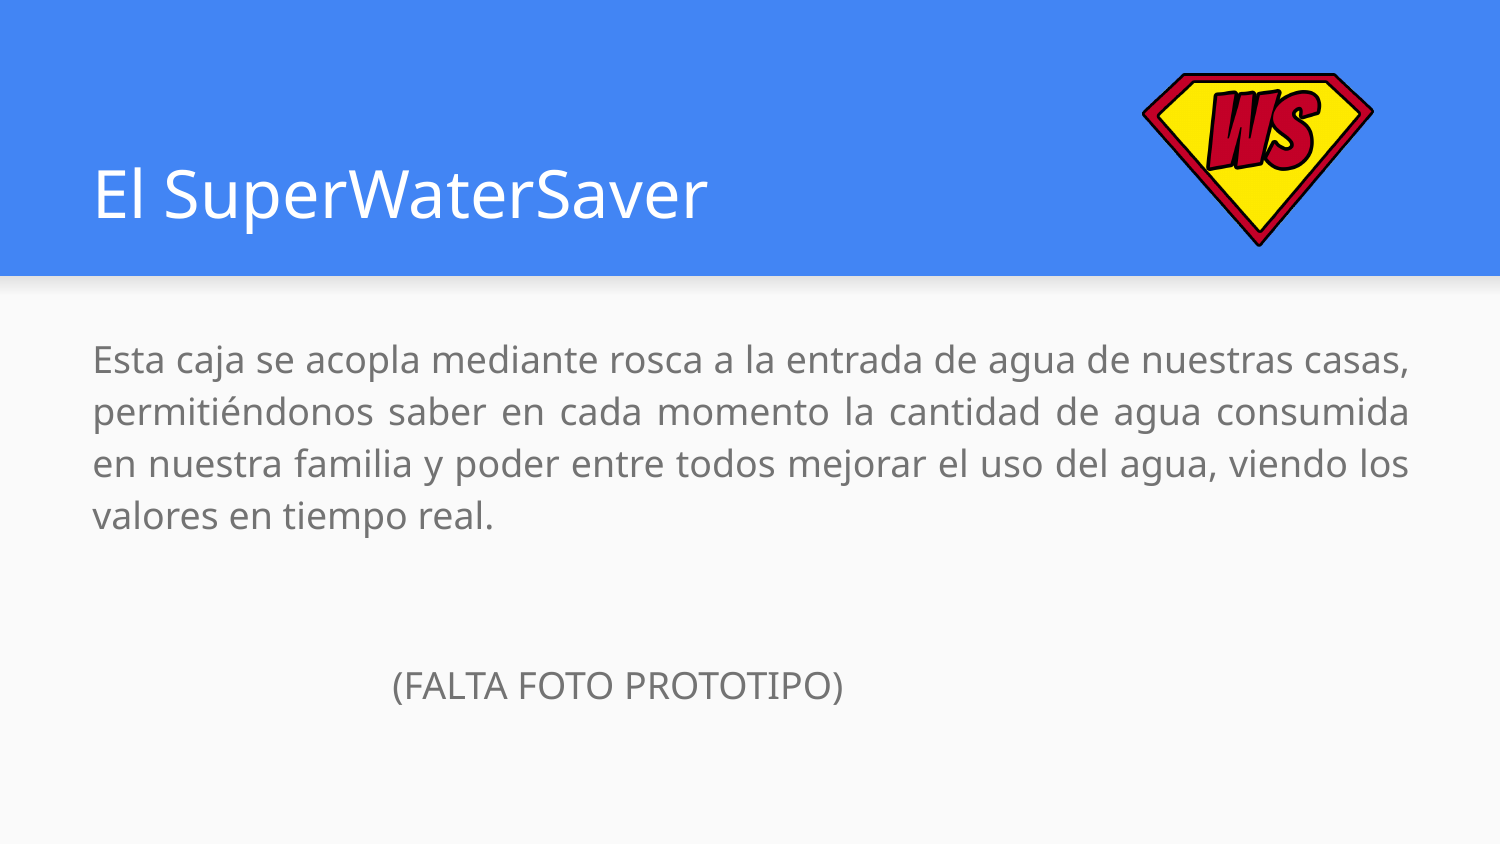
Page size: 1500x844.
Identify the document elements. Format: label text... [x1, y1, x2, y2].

title El SuperWaterSaver [77, 121, 1083, 248]
picture [1088, 69, 1427, 248]
list Esta caja se acopla mediante rosca a la entrada de agua de nuestras casas, permitiéndonos saber en cada momento la cantidad de agua consumida en nuestra familia y poder entre todos mejorar el uso del agua, viendo los valores en tiempo real. (FALTA FOTO PROTOTIPO) [77, 314, 1427, 760]
